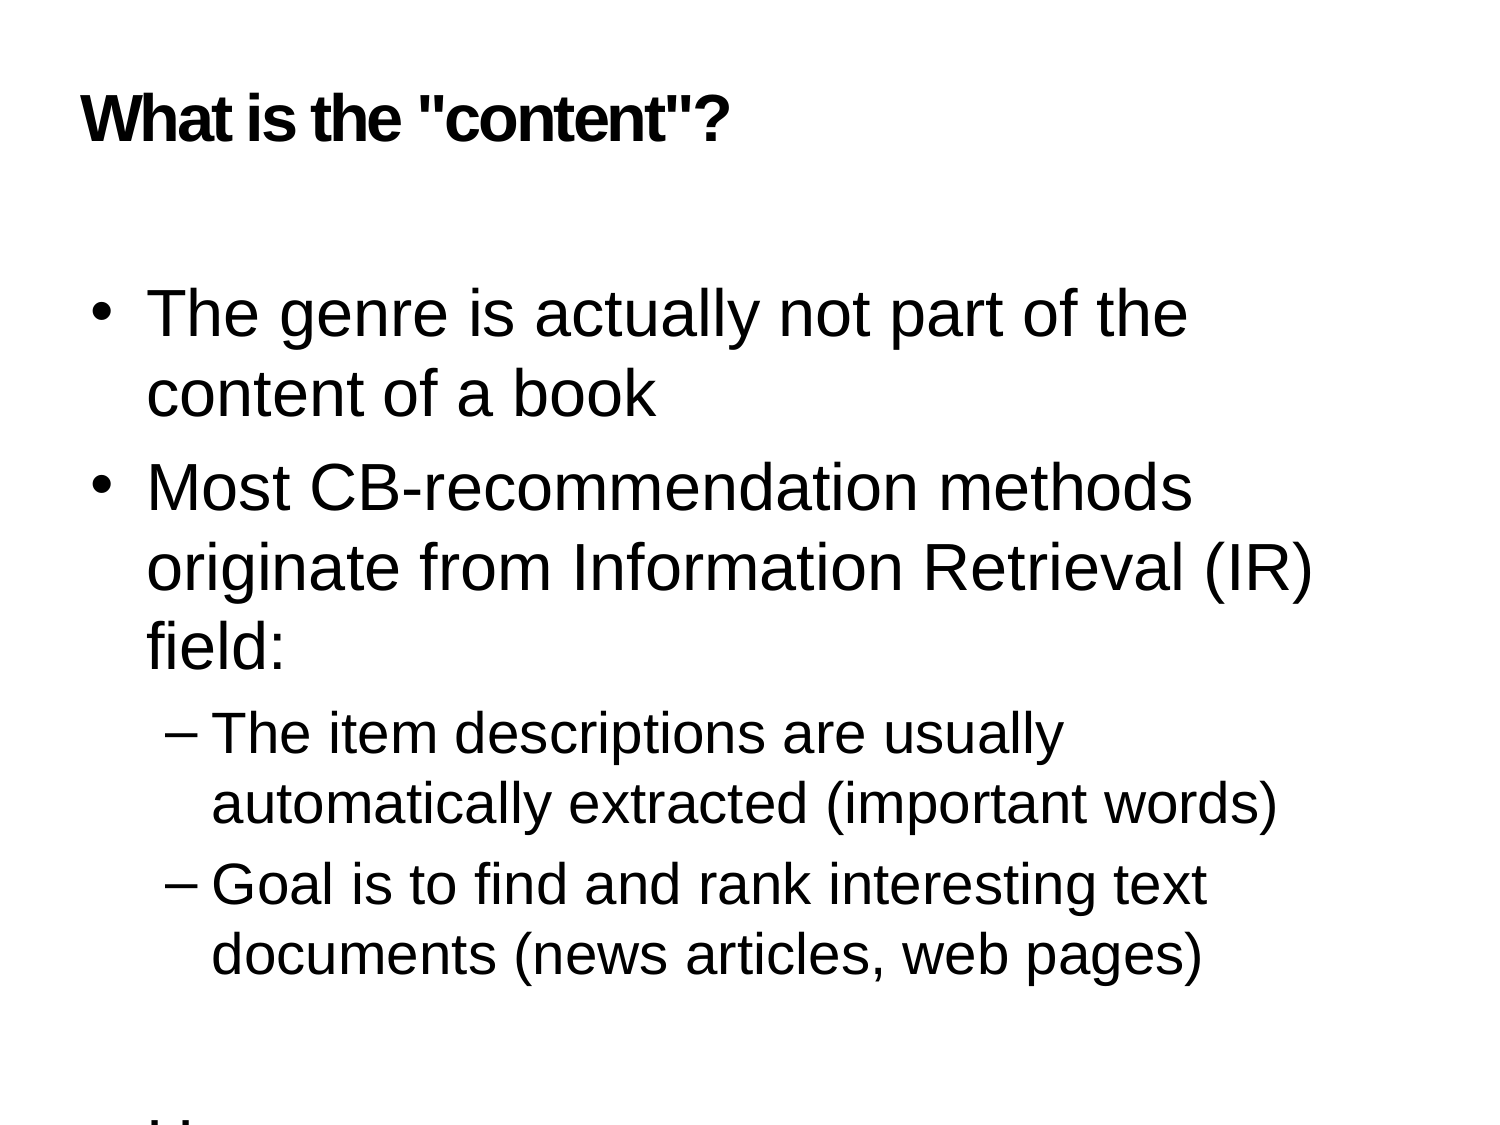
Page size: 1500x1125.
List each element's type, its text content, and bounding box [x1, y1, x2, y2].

list The genre is actually not part of the content of a book Most CB-recommendation methods originate from Information Retrieval (IR) field: The item descriptions are usually automatically extracted (important words) Goal is to find and rank interesting text documents (news articles, web pages) Here: Classical IR-based methods based on keywords No expert recommendation knowledge involved User profile (preferences) are rather learned than explicitly elicited [75, 262, 1425, 1005]
title What is the "content"? [64, 45, 1069, 185]
